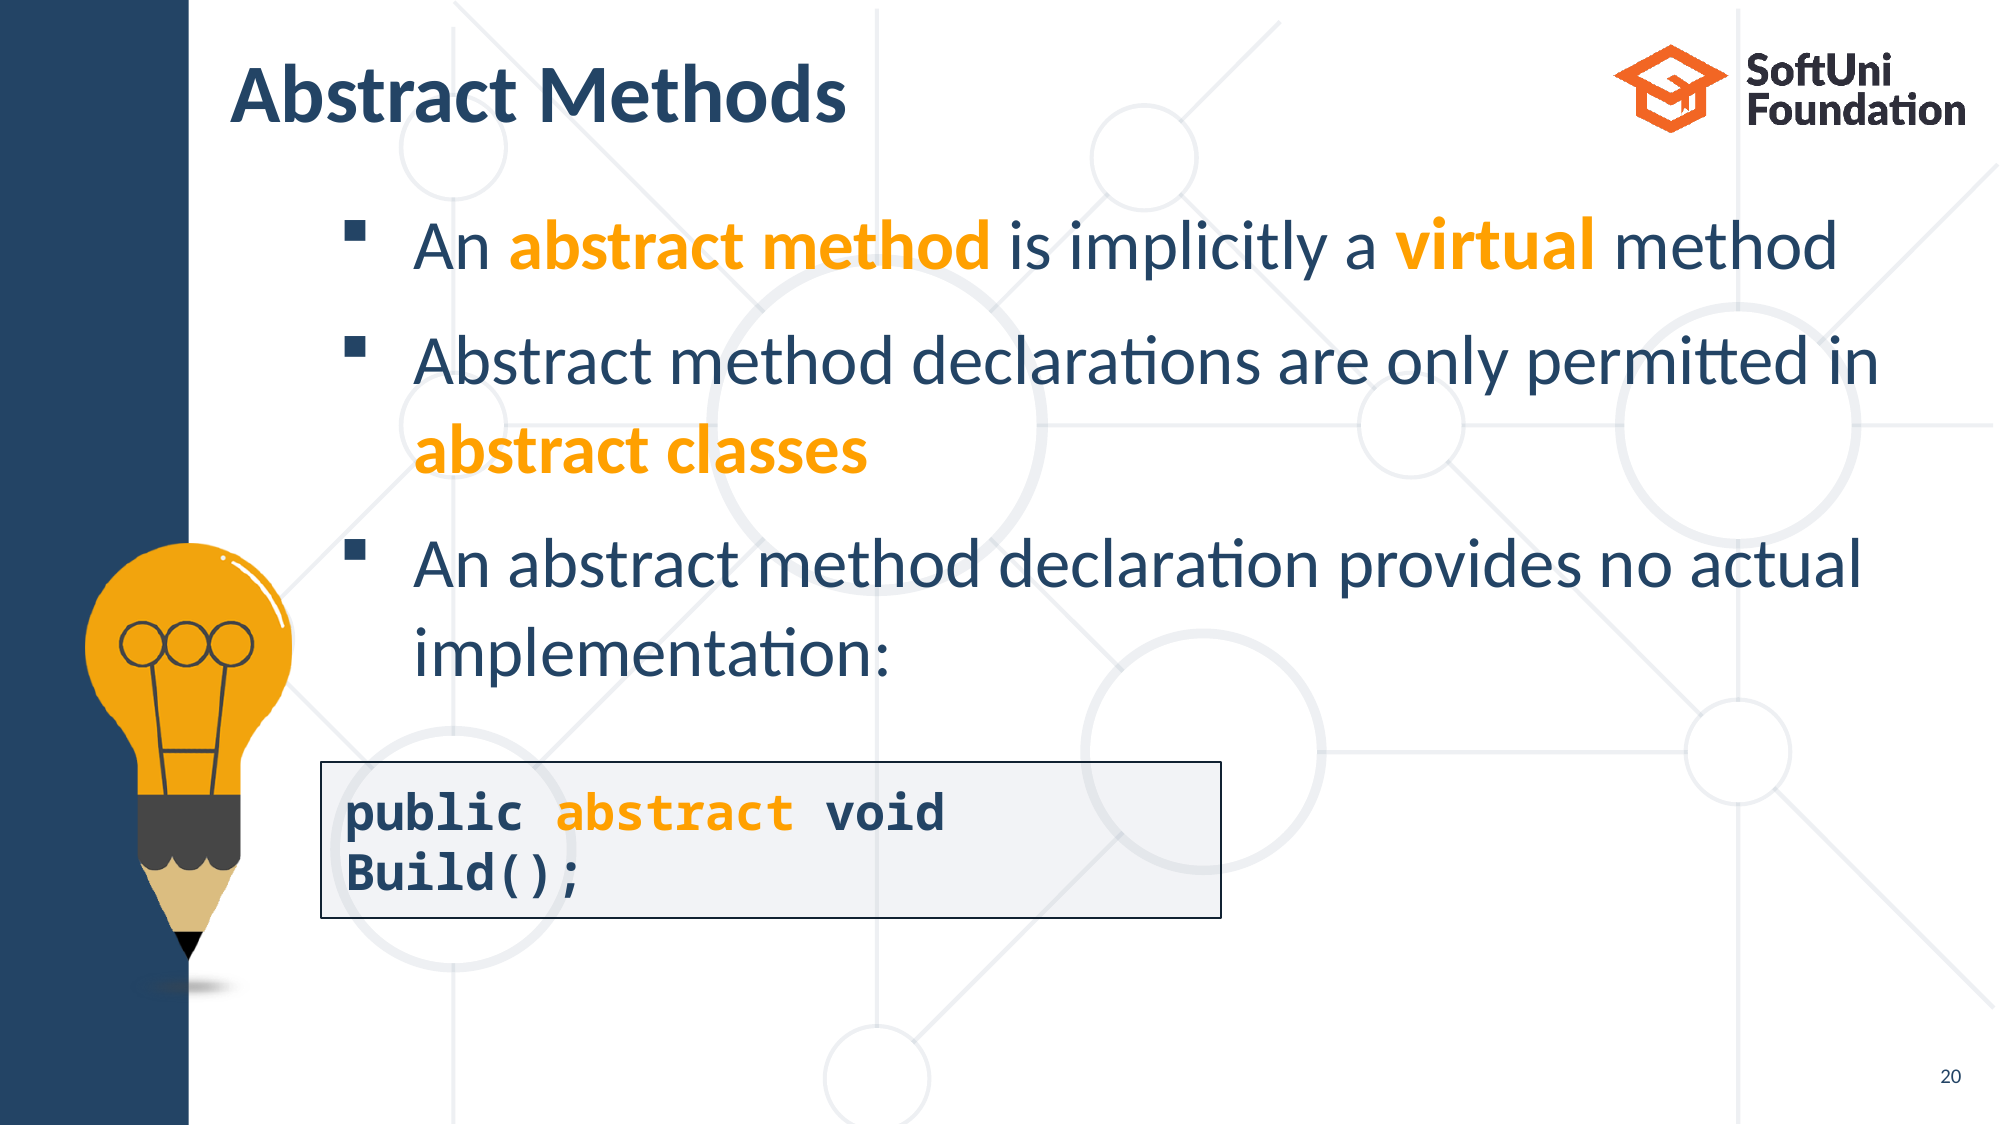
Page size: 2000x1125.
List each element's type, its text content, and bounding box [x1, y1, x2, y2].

title Abstract Methods [212, 16, 1591, 162]
list An abstract method is implicitly a virtual method Abstract method declarations are only permitted in abstract classes An abstract method declaration provides no actual implementation: [321, 183, 1968, 1050]
picture [85, 543, 292, 1003]
text_box public abstract void Build(); [321, 762, 1221, 918]
picture [1613, 44, 1965, 133]
slide_number 20 [1896, 1049, 1968, 1101]
